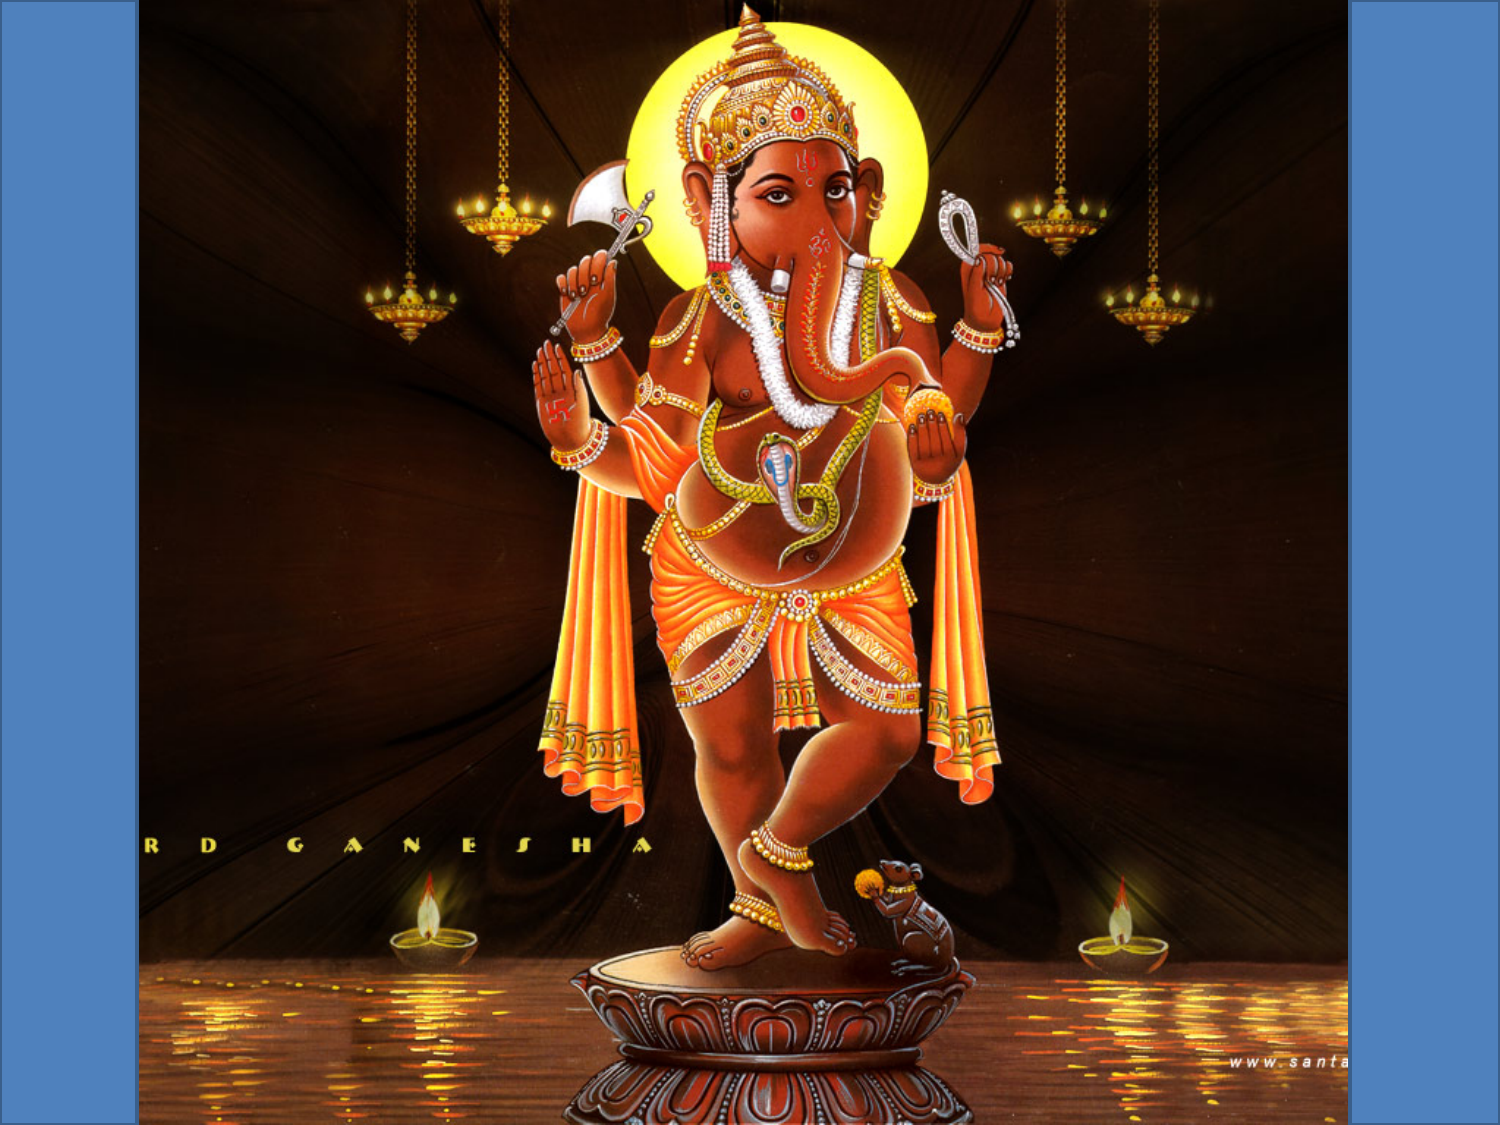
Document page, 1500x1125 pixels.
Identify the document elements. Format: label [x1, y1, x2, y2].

text_box [0, 0, 139, 1125]
picture [139, 0, 1348, 1125]
text_box [1348, 0, 1500, 1125]
